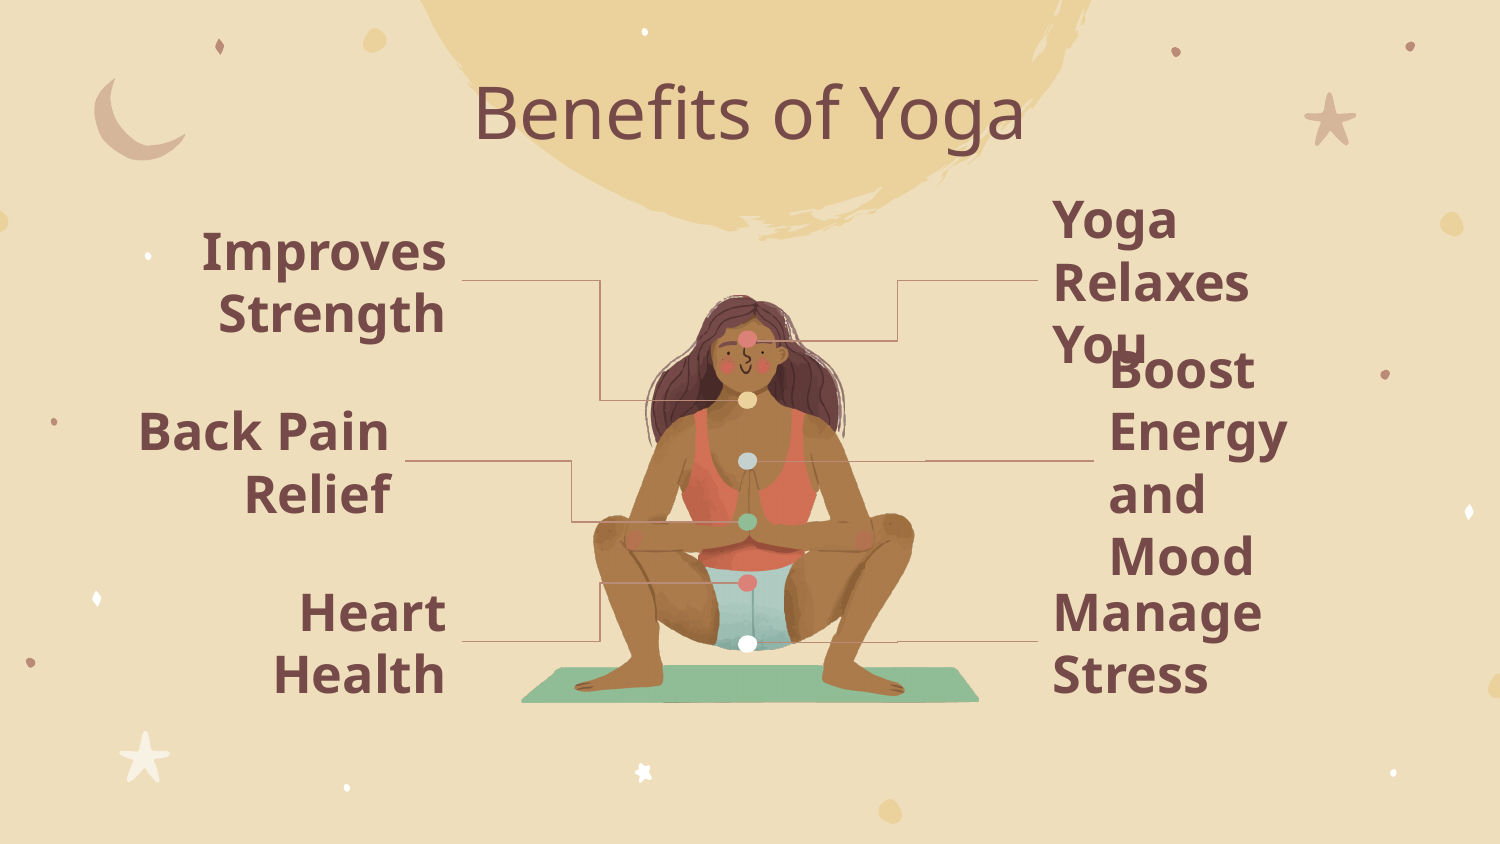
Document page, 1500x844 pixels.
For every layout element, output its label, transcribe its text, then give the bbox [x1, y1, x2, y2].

text_box Heart Health [175, 613, 462, 670]
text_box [461, 582, 739, 642]
text_box Boost Energy and Mood [1093, 433, 1381, 489]
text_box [756, 280, 1039, 342]
picture [521, 295, 979, 703]
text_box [461, 280, 739, 401]
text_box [405, 460, 739, 523]
text_box Manage Stress [1038, 613, 1325, 670]
text_box Improves Strength [175, 252, 462, 309]
text_box Yoga Relaxes You [1038, 252, 1325, 309]
text_box Back Pain Relief [118, 433, 406, 489]
title Benefits of Yoga [119, 65, 1381, 156]
